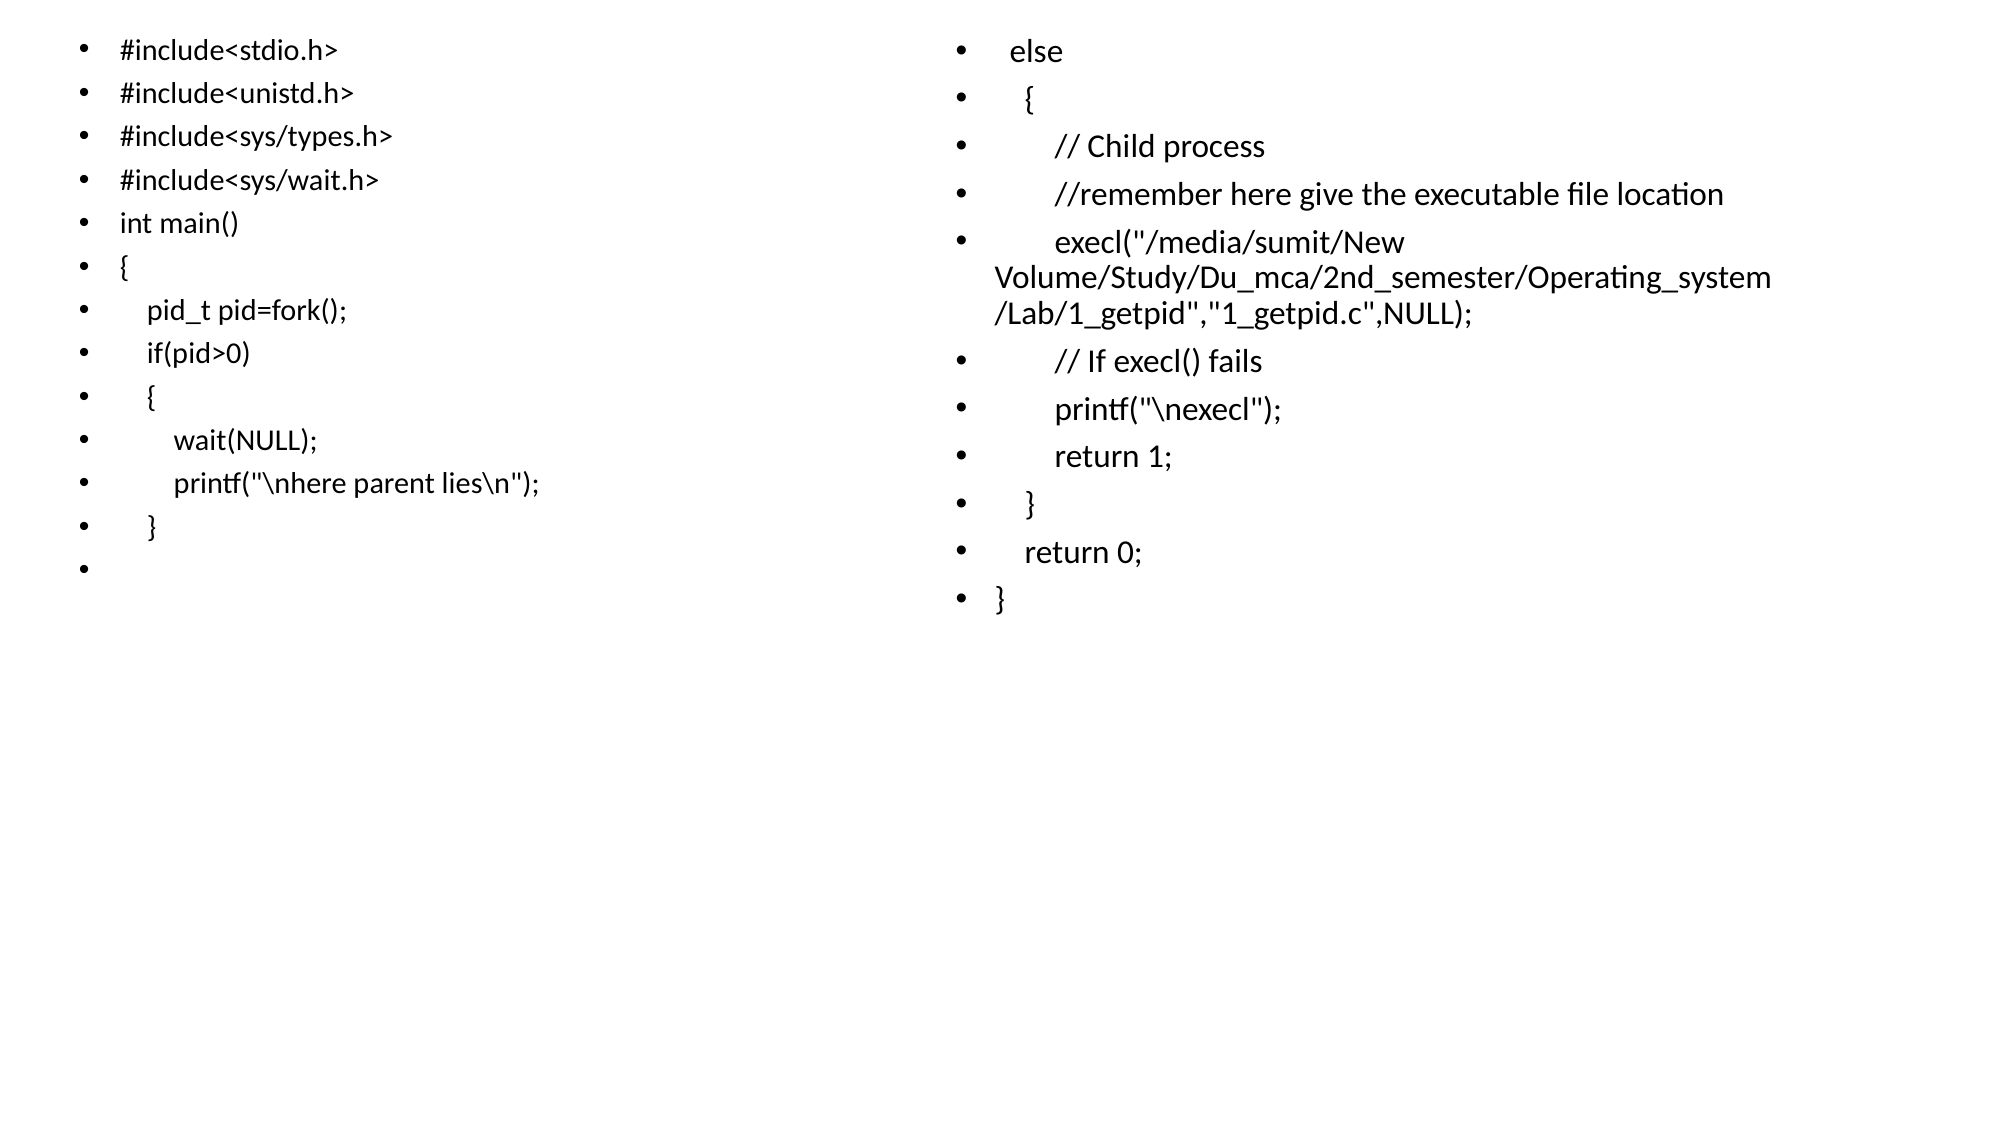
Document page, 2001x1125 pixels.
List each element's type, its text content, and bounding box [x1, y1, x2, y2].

list #include<stdio.h> #include<unistd.h> #include<sys/types.h> #include<sys/wait.h> int main() { pid_t pid=fork(); if(pid>0) { wait(NULL); printf("\nhere parent lies\n"); } [63, 26, 910, 631]
list else { // Child process //remember here give the executable file location execl("/media/sumit/New Volume/Study/Du_mca/2nd_semester/Operating_system/Lab/1_getpid","1_getpid.c",NULL); // If execl() fails printf("\nexecl"); return 1; } return 0; } [940, 26, 1791, 631]
